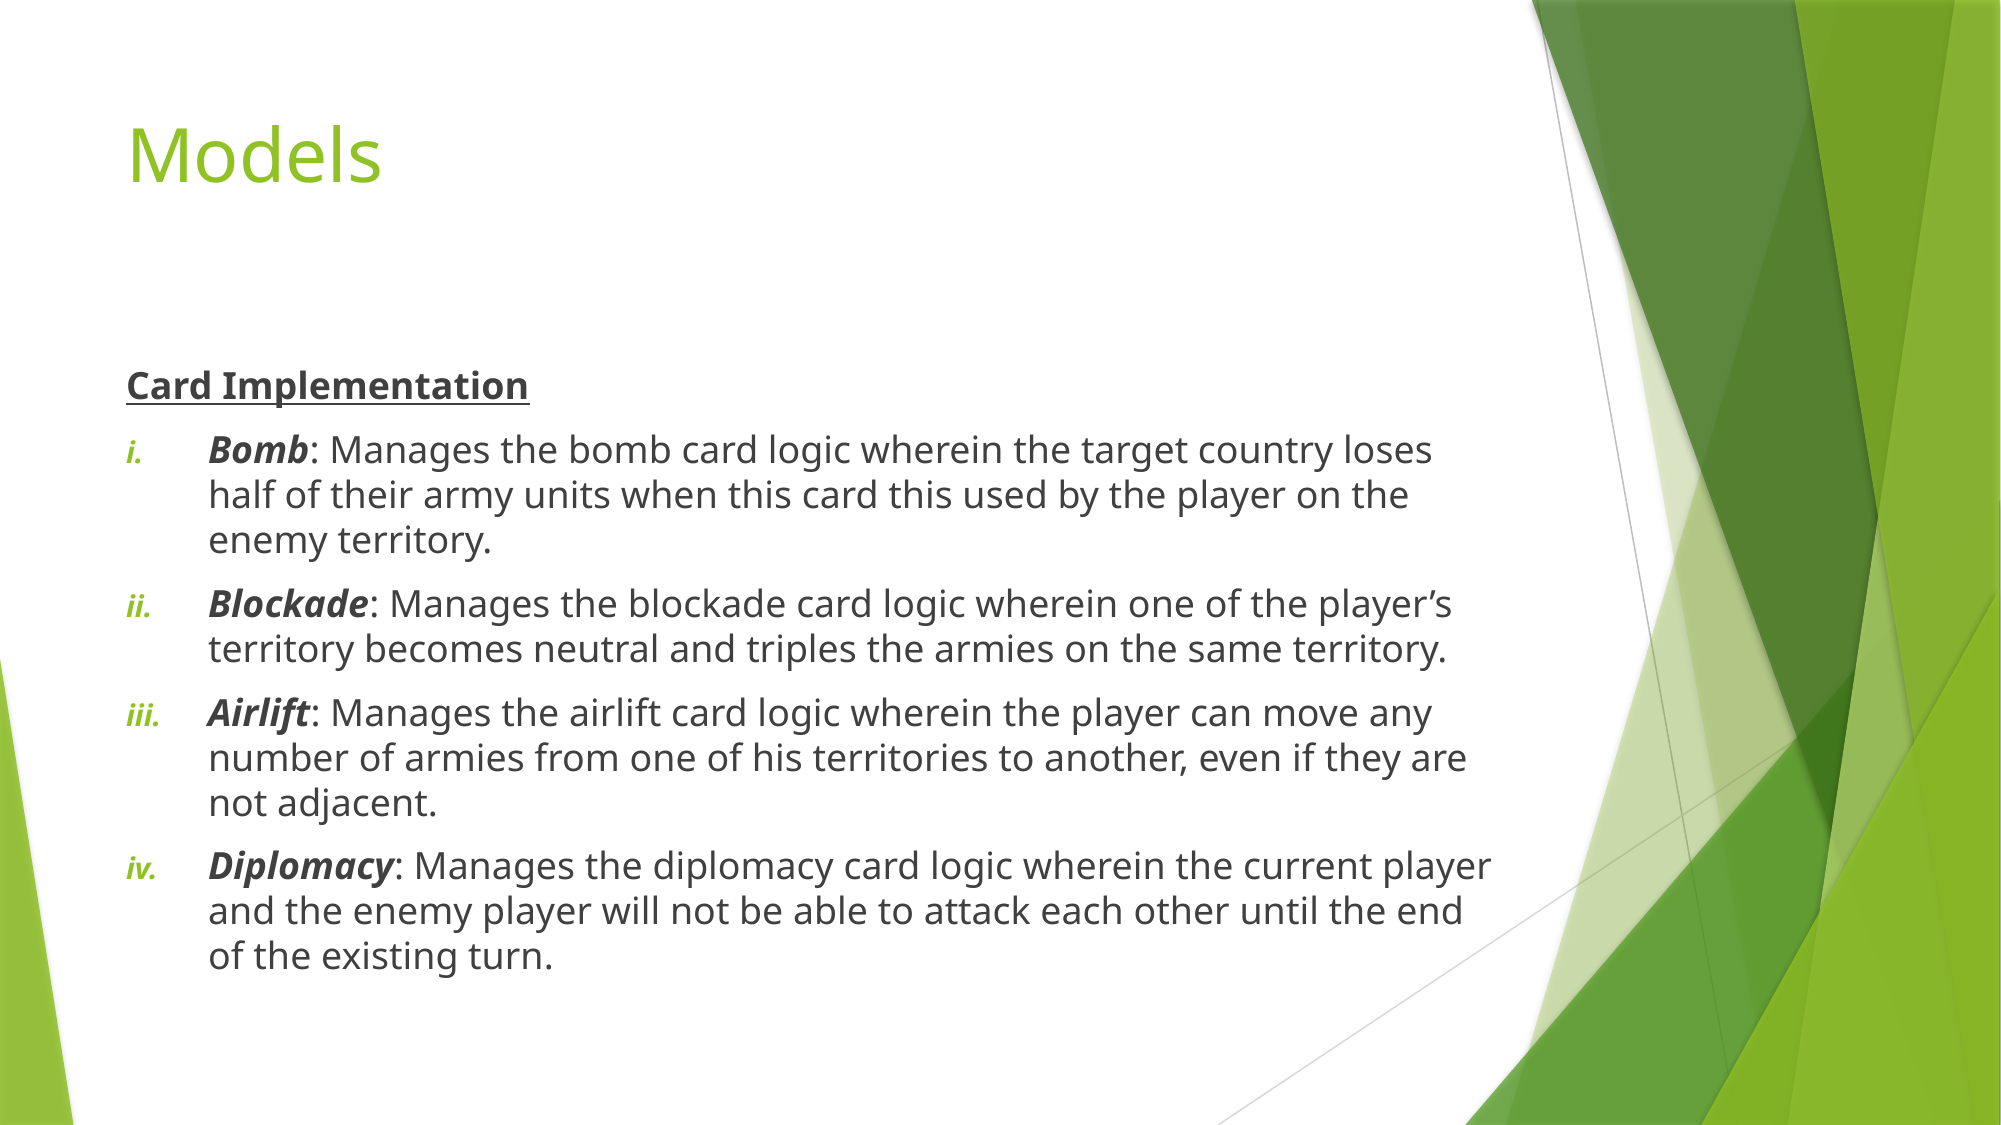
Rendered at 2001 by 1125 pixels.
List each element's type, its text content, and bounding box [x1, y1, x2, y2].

list Card Implementation Bomb: Manages the bomb card logic wherein the target country loses half of their army units when this card this used by the player on the enemy territory. Blockade: Manages the blockade card logic wherein one of the player’s territory becomes neutral and triples the armies on the same territory. Airlift: Manages the airlift card logic wherein the player can move any number of armies from one of his territories to another, even if they are not adjacent. Diplomacy: Manages the diplomacy card logic wherein the current player and the enemy player will not be able to attack each other until the end of the existing turn. [111, 354, 1522, 992]
title Models [111, 99, 1522, 317]
